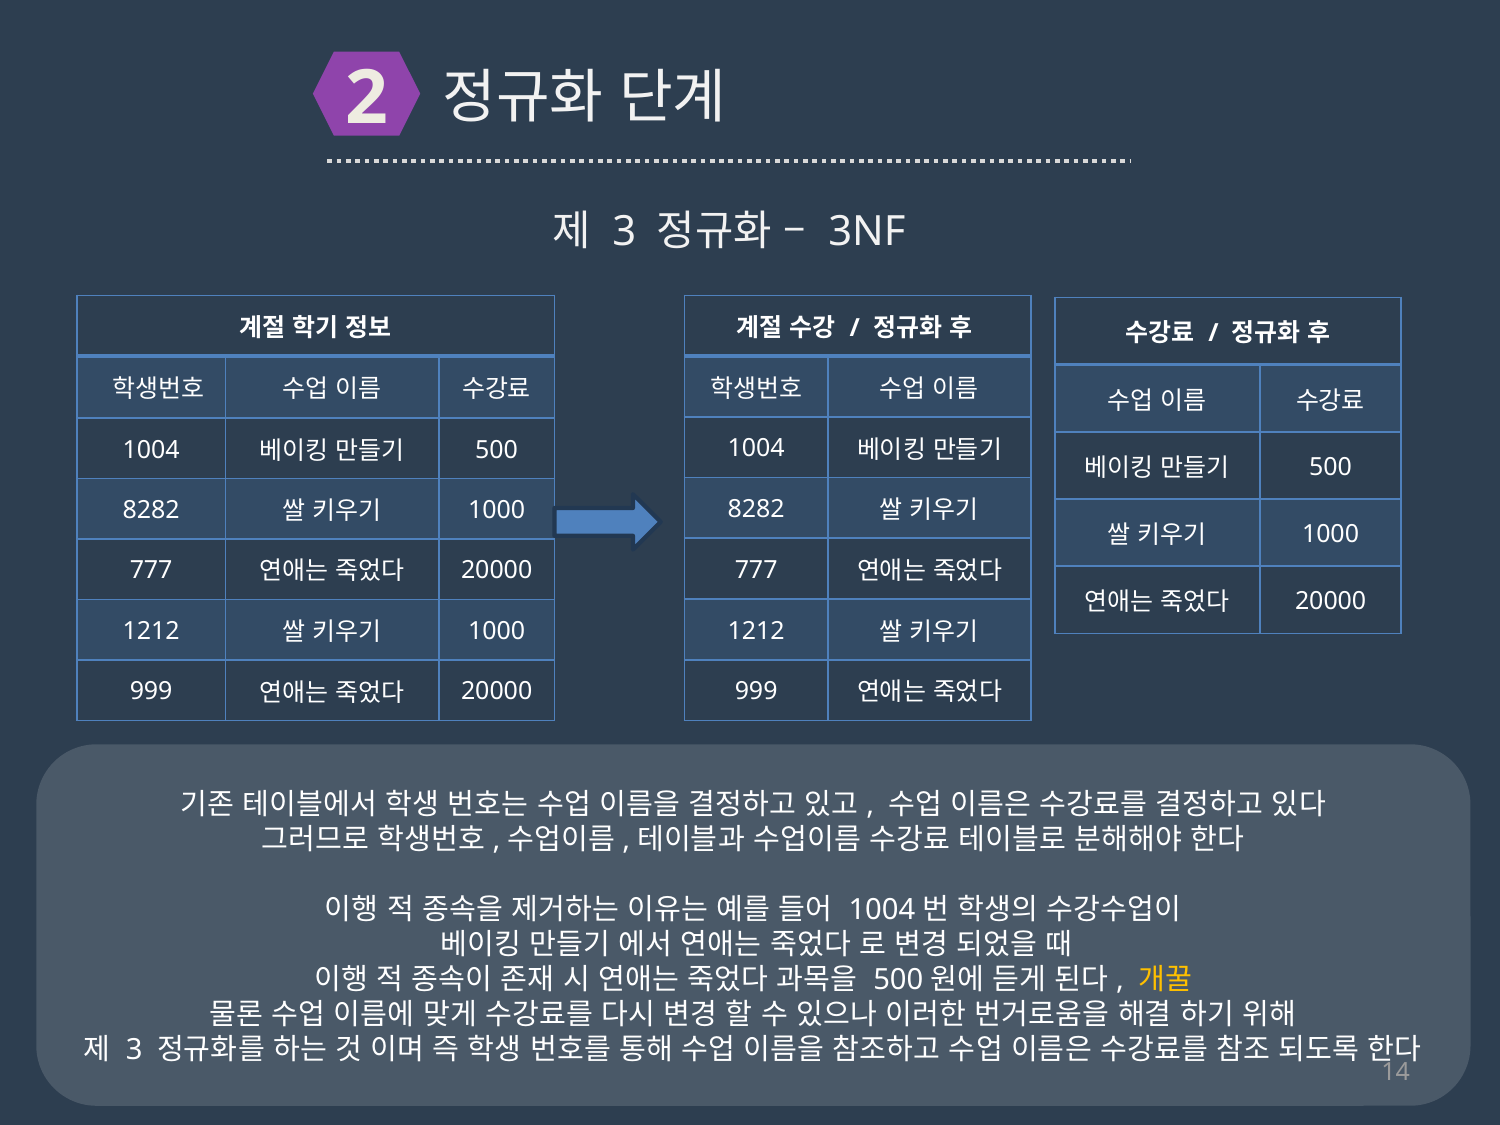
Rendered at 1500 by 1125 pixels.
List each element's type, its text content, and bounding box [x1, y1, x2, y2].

table_cell 1000 [440, 479, 554, 538]
table_cell 수업 이름 [226, 358, 438, 417]
table_cell 베이킹 만들기 [226, 419, 438, 478]
table_cell 연애는 죽었다 [1056, 567, 1259, 633]
text_box [552, 492, 663, 552]
table_header 계절 학기 정보 [78, 296, 554, 354]
table_cell 500 [440, 419, 554, 478]
table_cell 1000 [1261, 500, 1400, 565]
table_cell 쌀 키우기 [829, 478, 1030, 537]
table_cell 500 [1261, 433, 1400, 498]
table_cell 수업 이름 [829, 358, 1030, 416]
table_cell 8282 [685, 478, 827, 537]
text_box 제 3 정규화 – 3NF [333, 196, 1125, 261]
table_cell 8282 [78, 479, 225, 538]
table_cell 1004 [78, 419, 225, 478]
table_cell 20000 [440, 661, 554, 720]
table_cell 연애는 죽었다 [829, 661, 1030, 720]
table_cell 쌀 키우기 [226, 479, 438, 538]
table_cell 학생번호 [685, 358, 827, 416]
table_cell 학생번호 [78, 358, 225, 417]
table_cell 777 [78, 540, 225, 599]
table_cell 쌀 키우기 [829, 600, 1030, 659]
table_cell 쌀 키우기 [1056, 500, 1259, 565]
table_cell 수업 이름 [1056, 366, 1259, 431]
table_cell 수강료 [440, 358, 554, 417]
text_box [312, 51, 1220, 162]
text_box 기존 테이블에서 학생 번호는 수업 이름을 결정하고 있고, 수업 이름은 수강료를 결정하고 있다 그러므로 학생번호,수업이름,테이블과 수업이름 수강료 테이블로 분해해야 한다 이행 적 종속을 제거하는 이유는 예를 들어 1004번 학생의 수강수업이 베이킹 만들기 에서 연애는 죽었다 로 변경 되었을 때 이행 적 종속이 존재 시 연애는 죽었다 과목을 500원에 듣게 된다, 개꿀 물론 수업 이름에 맞게 수강료를 다시 변경 할 수 있으나 이러한 번거로움을 해결 하기 위해 제 3 정규화를 하는 것 이며 즉 학생 번호를 통해 수업 이름을 참조하고 수업 이름은 수강료를 참조 되도록 한다 [34, 742, 1473, 1108]
table_cell 20000 [1261, 567, 1400, 633]
table_cell 777 [685, 539, 827, 598]
table_cell 연애는 죽었다 [226, 661, 438, 720]
table_cell 연애는 죽었다 [829, 539, 1030, 598]
table_header 계절 수강 / 정규화 후 [685, 296, 1030, 354]
table_cell 1000 [440, 600, 554, 659]
table_cell 20000 [440, 540, 554, 599]
table_cell 베이킹 만들기 [1056, 433, 1259, 498]
table_cell 1004 [685, 418, 827, 477]
slide_number 14 [1074, 1042, 1425, 1103]
table_cell 999 [685, 661, 827, 720]
table_cell 베이킹 만들기 [829, 418, 1030, 477]
table_cell 연애는 죽었다 [226, 540, 438, 599]
table_header 수강료 / 정규화 후 [1056, 298, 1400, 363]
table_cell 1212 [685, 600, 827, 659]
table_cell 쌀 키우기 [226, 600, 438, 659]
table_cell 수강료 [1261, 366, 1400, 431]
table_cell 1212 [78, 600, 225, 659]
table_cell 999 [78, 661, 225, 720]
